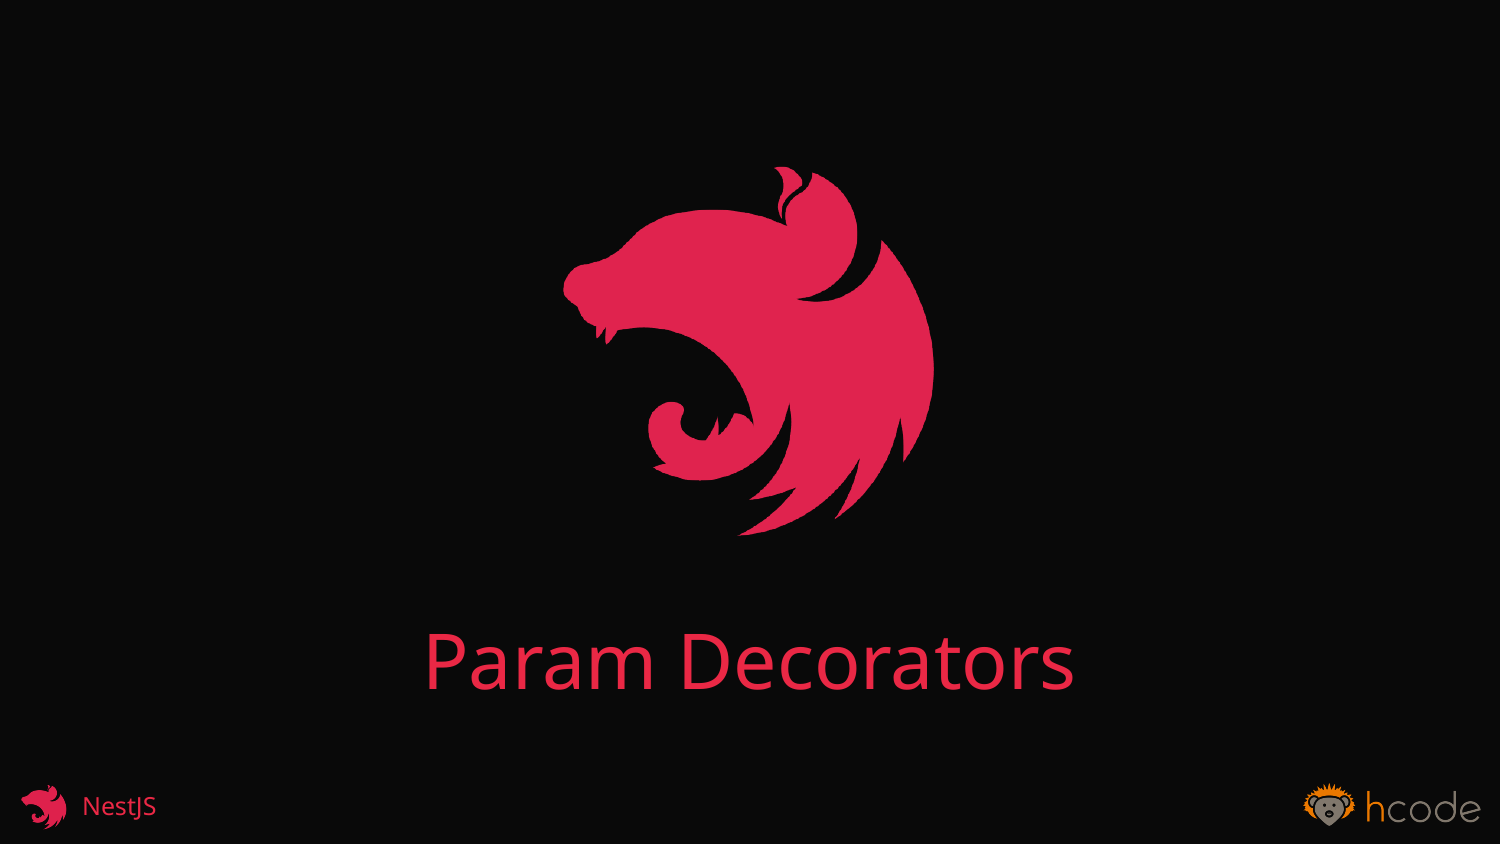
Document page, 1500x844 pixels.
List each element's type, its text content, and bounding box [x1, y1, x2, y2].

picture [1303, 783, 1481, 826]
picture [554, 160, 946, 540]
picture [20, 784, 68, 830]
text_box Param Decorators [107, 597, 1393, 726]
